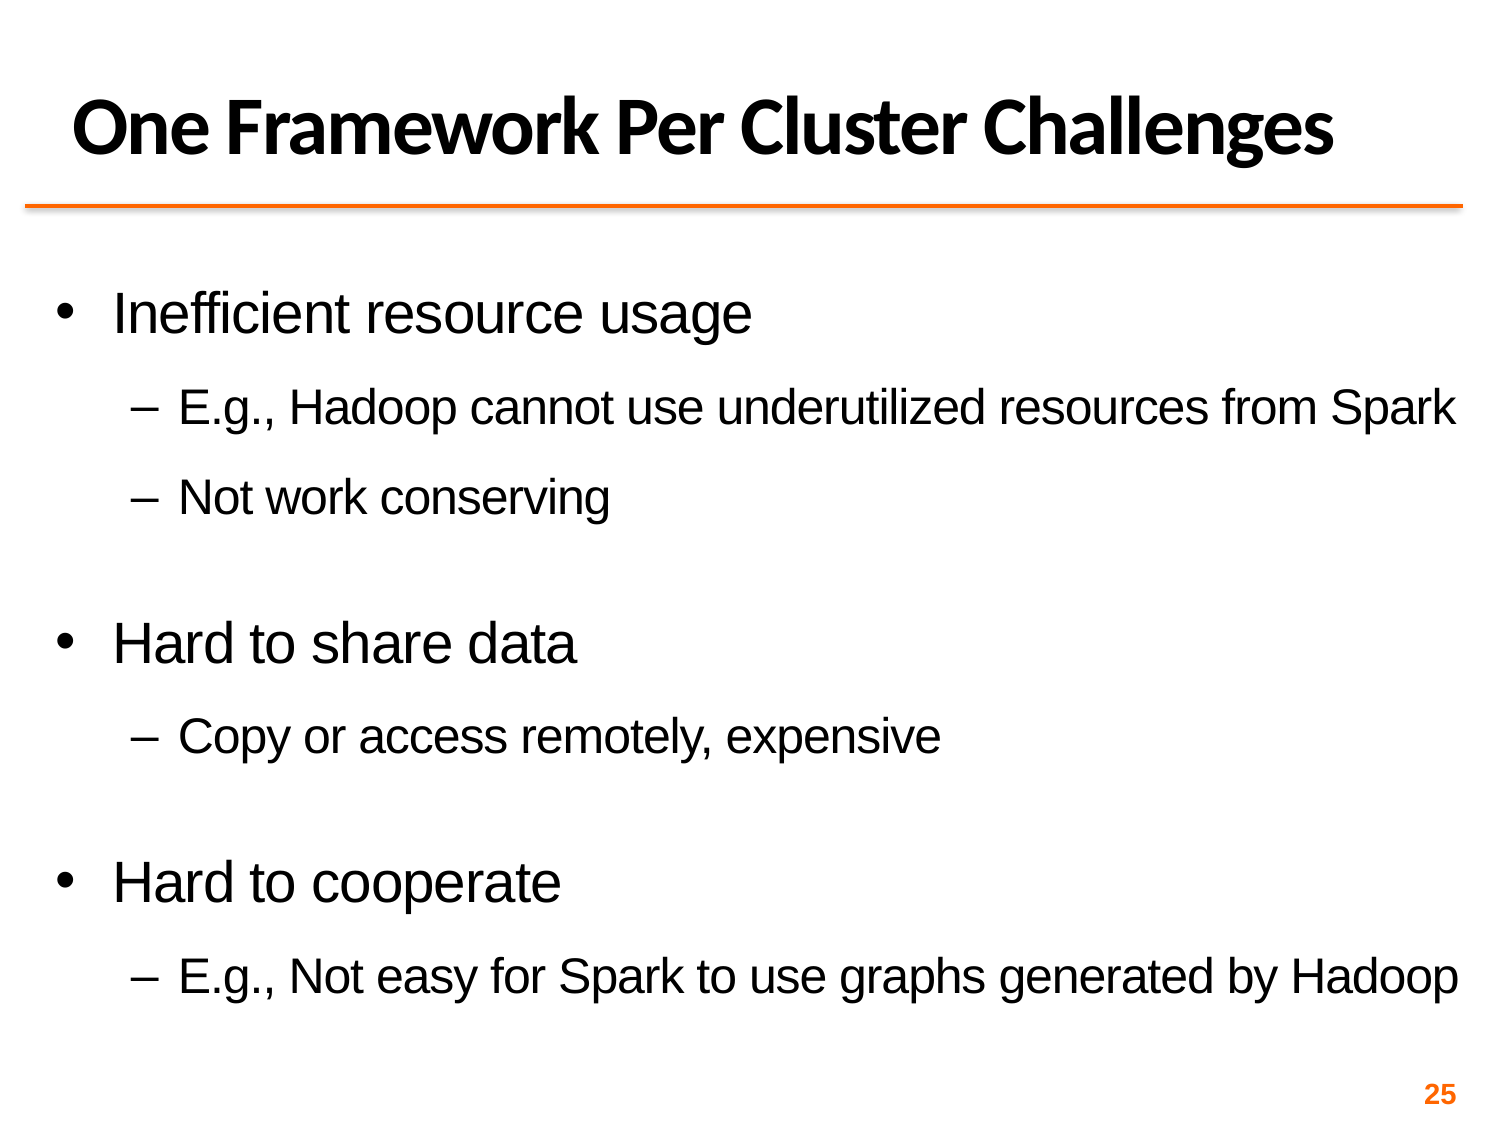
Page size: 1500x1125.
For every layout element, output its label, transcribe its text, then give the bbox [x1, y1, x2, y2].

list Inefficient resource usage E.g., Hadoop cannot use underutilized resources from Spark Not work conserving Hard to share data Copy or access remotely, expensive Hard to cooperate E.g., Not easy for Spark to use graphs generated by Hadoop [49, 269, 1500, 1079]
slide_number 25 [1112, 1074, 1463, 1110]
title One Framework Per Cluster Challenges [57, 2, 1463, 178]
